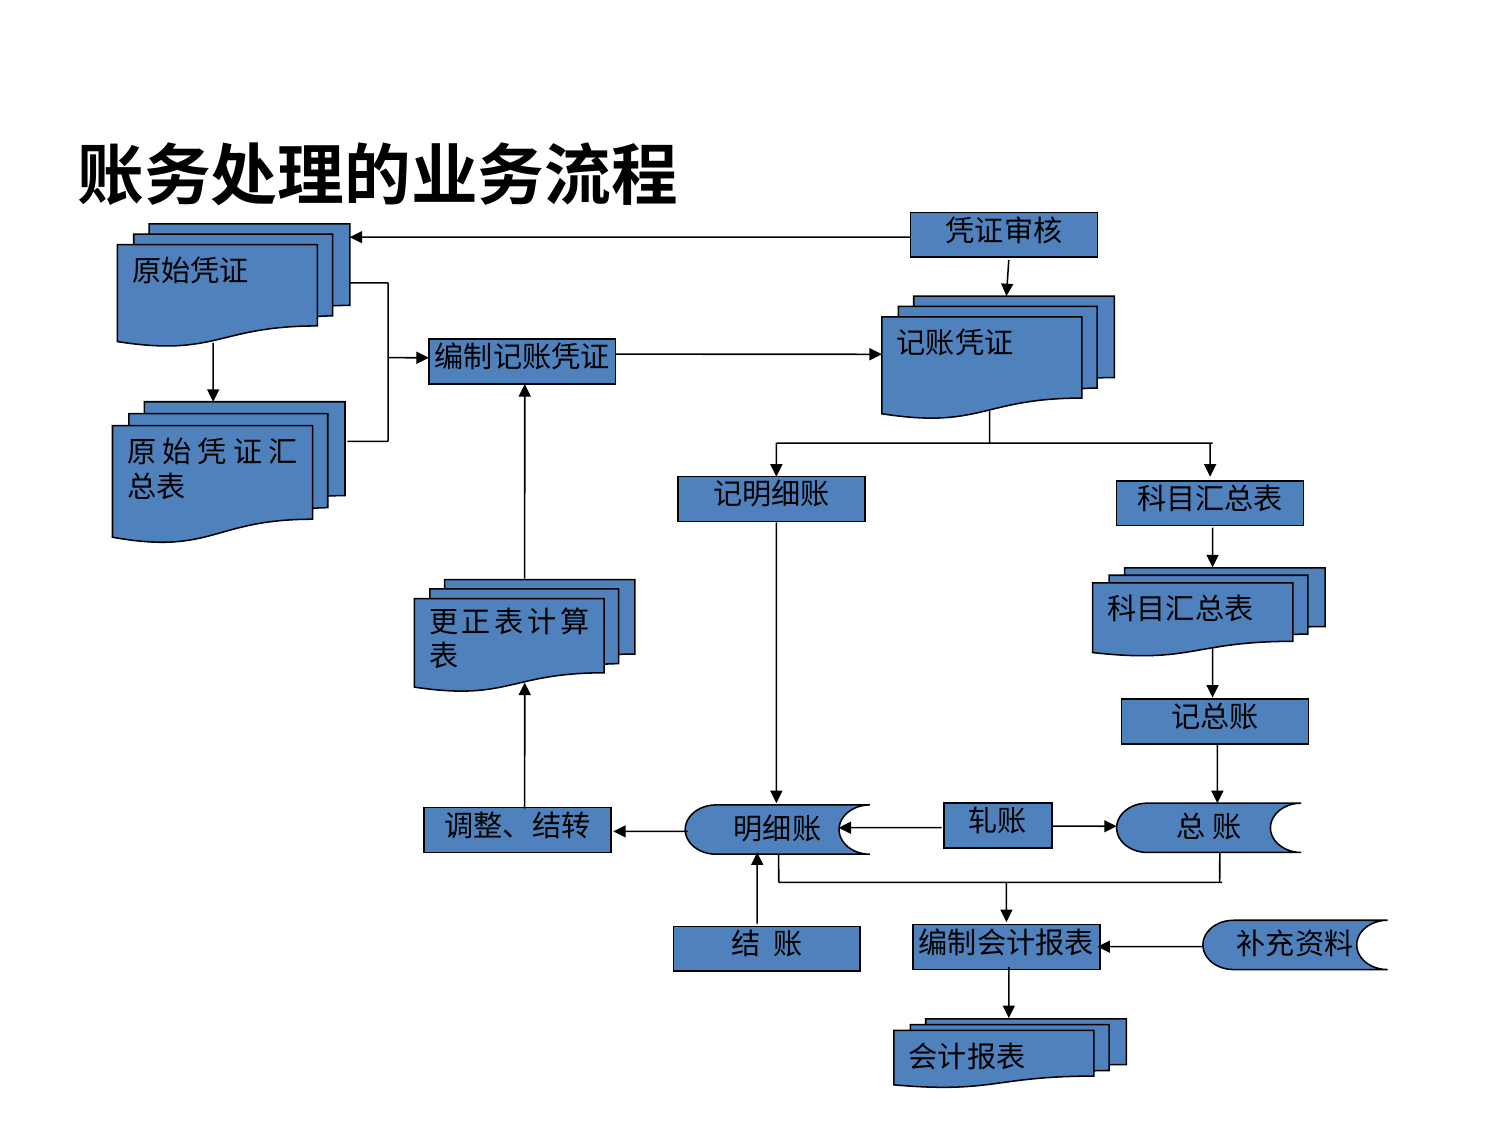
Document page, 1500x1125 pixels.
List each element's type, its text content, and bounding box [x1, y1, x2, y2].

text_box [112, 212, 1388, 1088]
list 账务处理的业务流程 [62, 125, 1338, 800]
